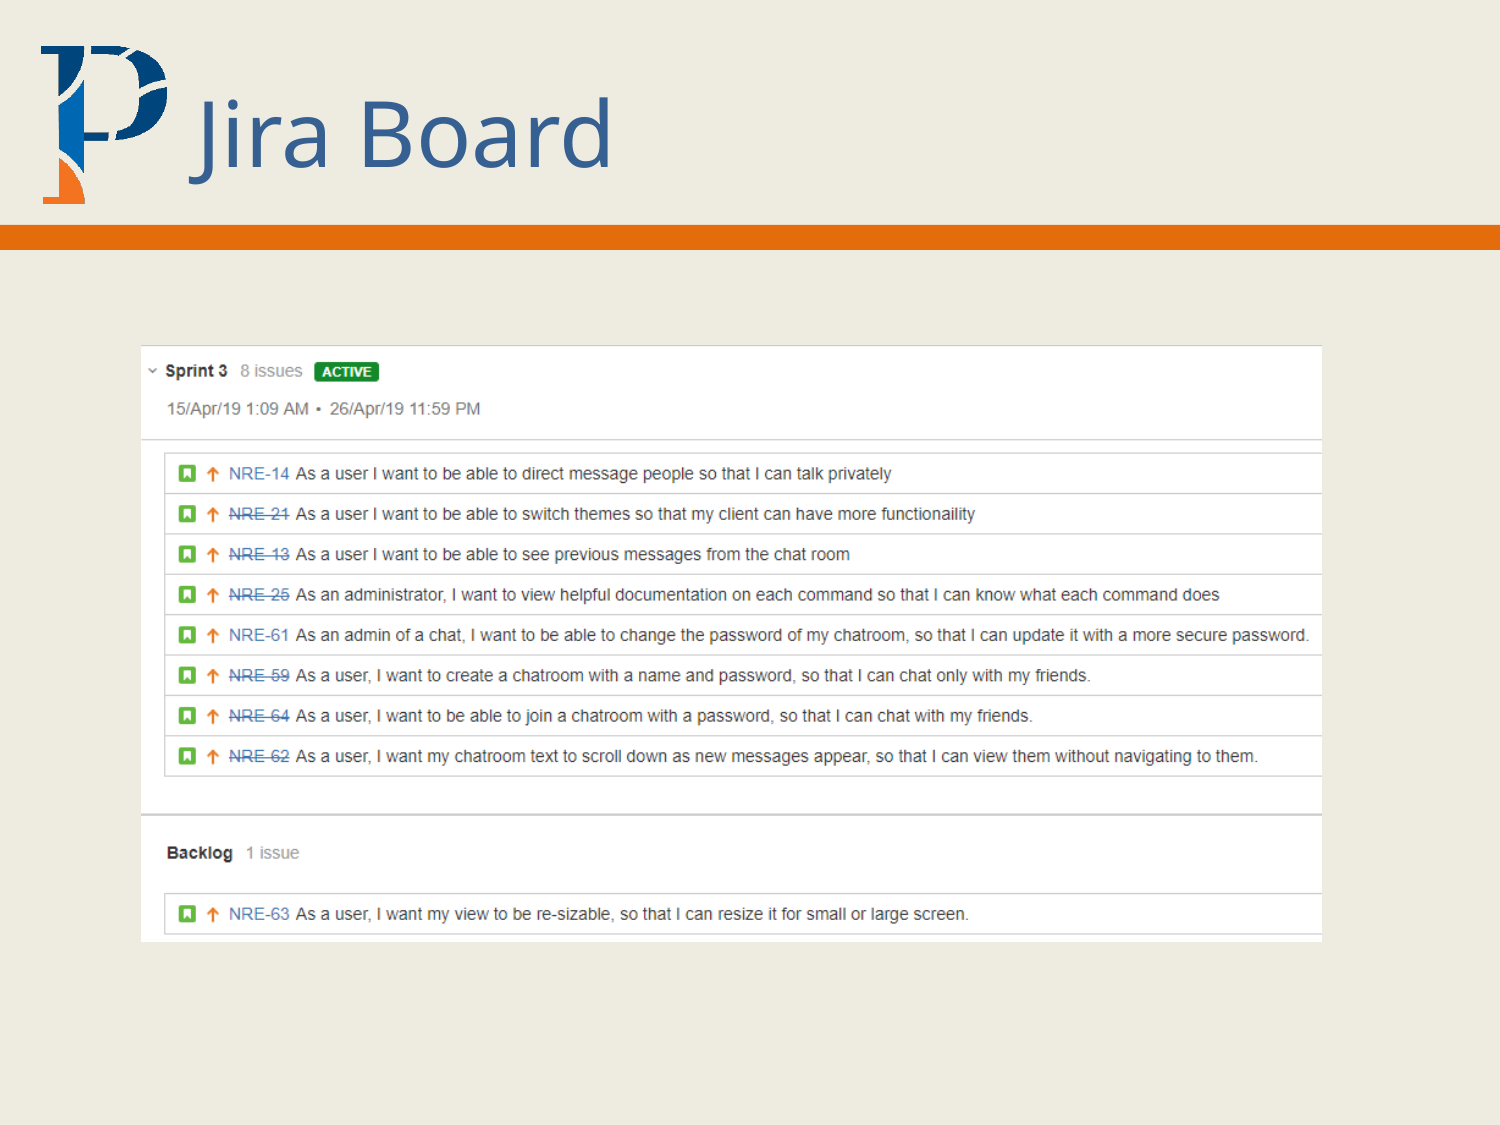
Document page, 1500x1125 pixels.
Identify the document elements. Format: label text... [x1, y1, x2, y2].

picture [41, 46, 167, 204]
picture [140, 345, 1322, 942]
title Jira Board [181, 37, 1425, 225]
list [75, 262, 1388, 1025]
